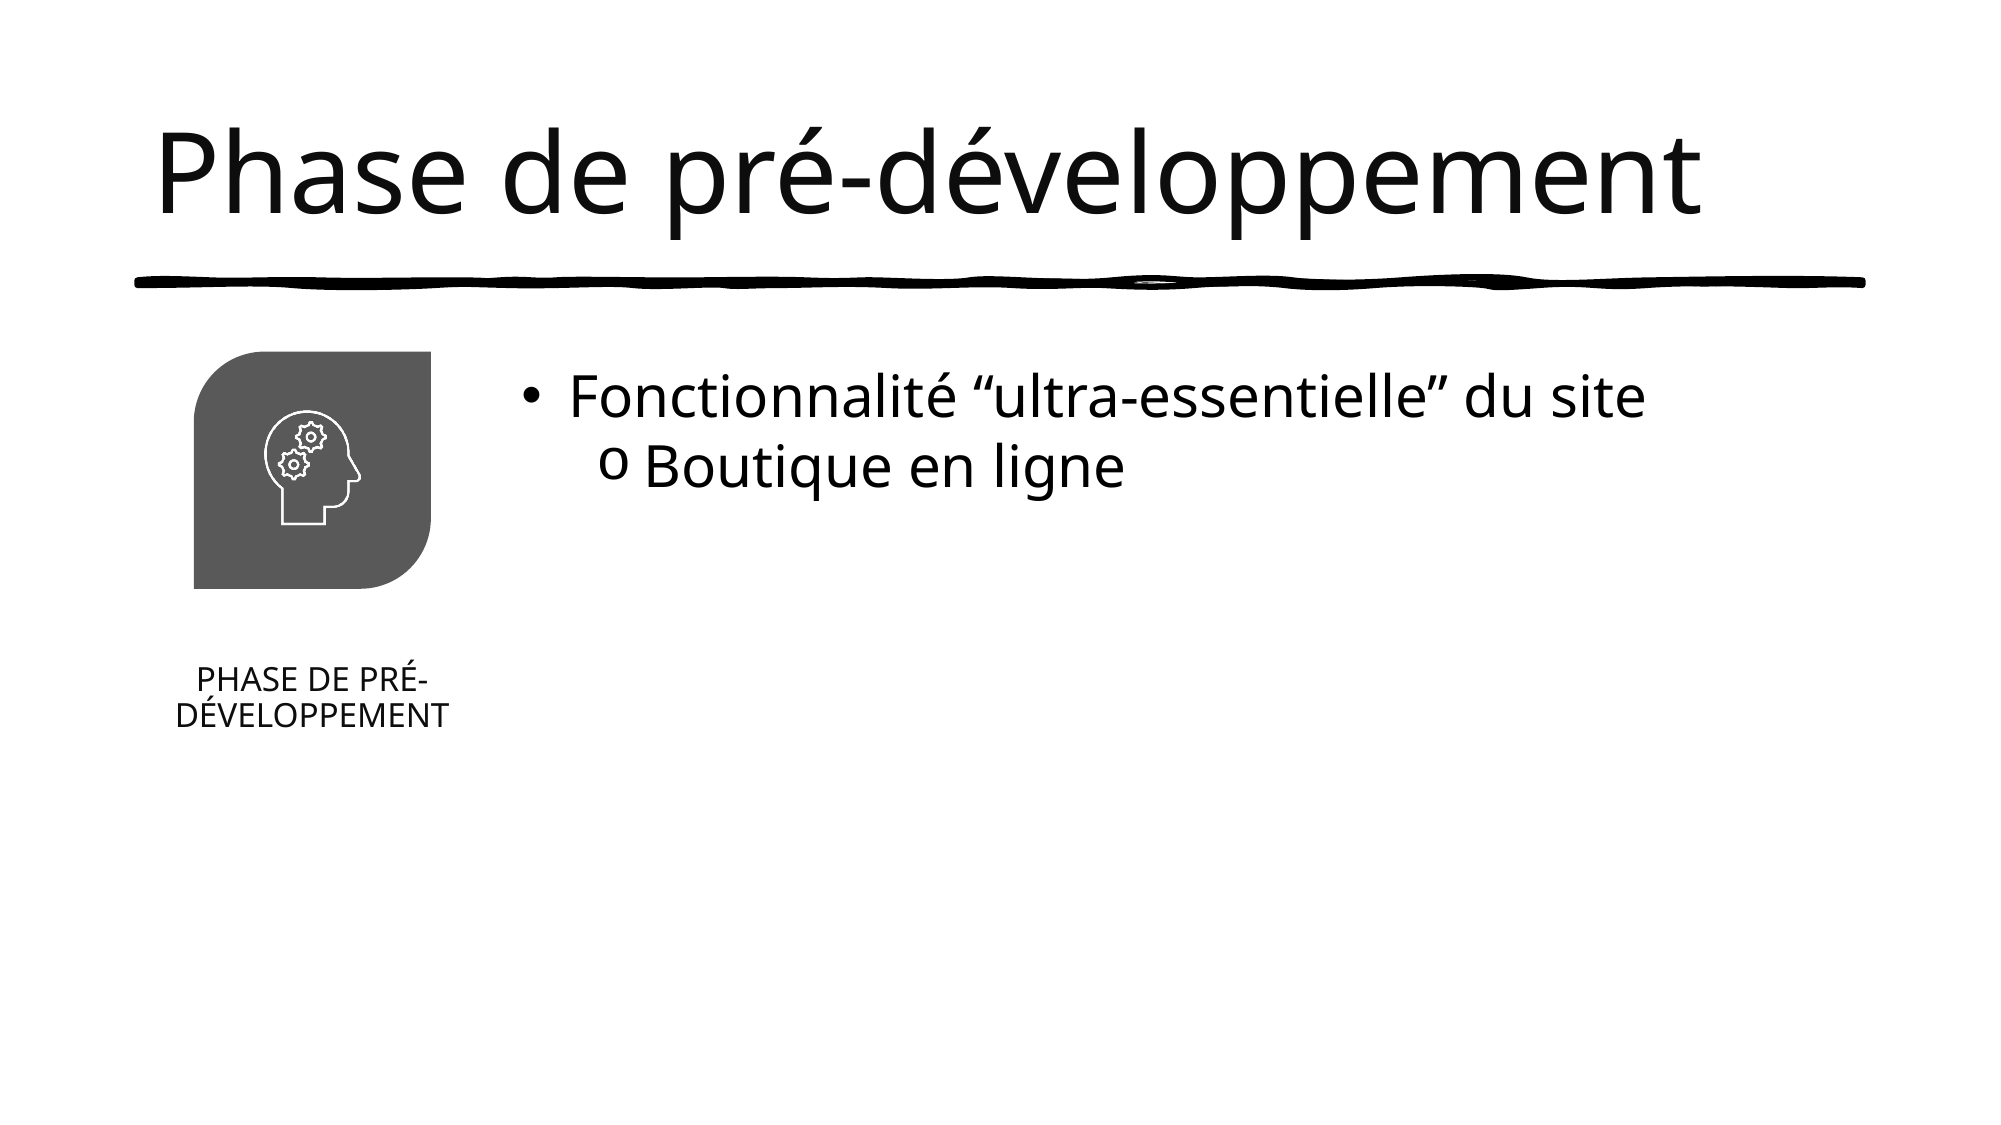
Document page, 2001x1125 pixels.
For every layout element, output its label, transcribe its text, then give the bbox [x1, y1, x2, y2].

text_box [193, 351, 431, 589]
title Phase de pré-développement [137, 59, 1863, 278]
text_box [117, 662, 507, 781]
text_box Fonctionnalité “ultra-essentielle” du site Boutique en ligne [506, 351, 1832, 507]
text_box [243, 401, 381, 539]
